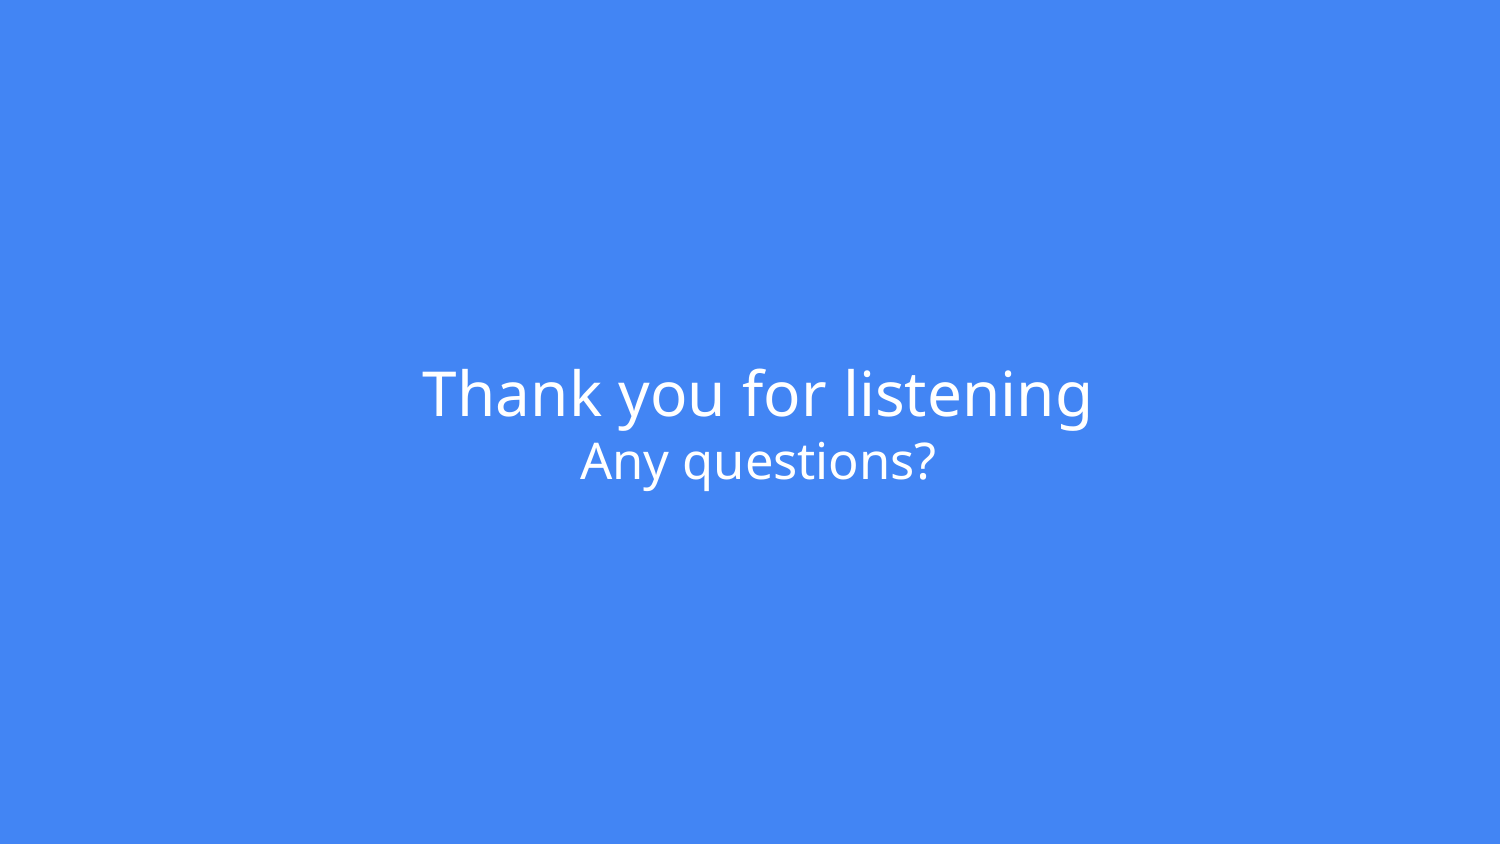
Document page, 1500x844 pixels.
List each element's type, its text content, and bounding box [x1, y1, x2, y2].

title Thank you for listening Any questions? [84, 338, 1434, 505]
